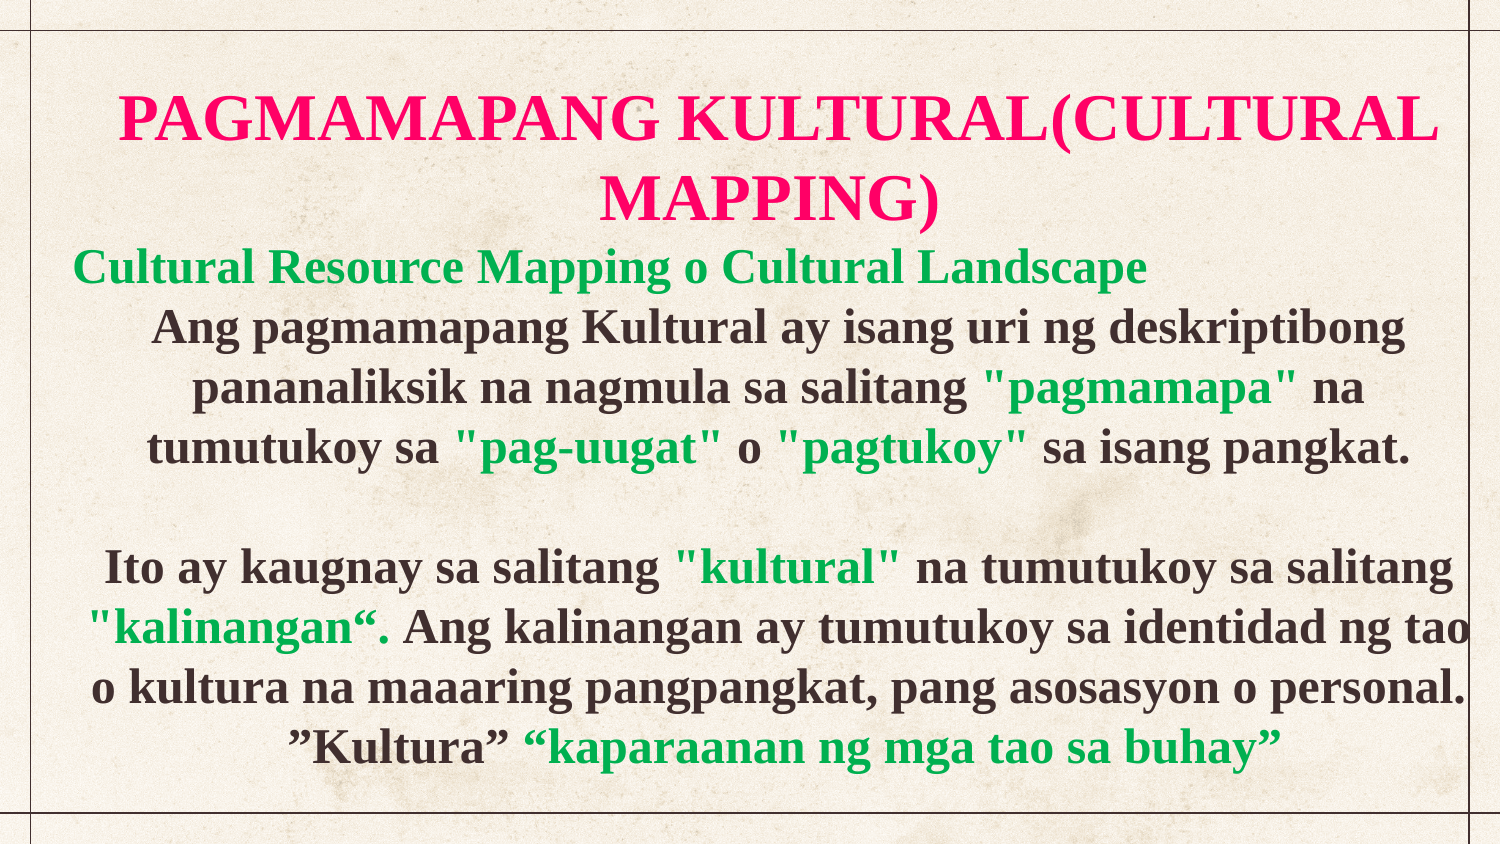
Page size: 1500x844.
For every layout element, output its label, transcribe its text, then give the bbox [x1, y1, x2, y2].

text_box PAGMAMAPANG KULTURAL(CULTURAL MAPPING) Cultural Resource Mapping o Cultural Landscape Ang pagmamapang Kultural ay isang uri ng deskriptibong pananaliksik na nagmula sa salitang "pagmamapa" na tumutukoy sa "pag-uugat" o "pagtukoy" sa isang pangkat. Ito ay kaugnay sa salitang "kultural" na tumutukoy sa salitang "kalinangan“. Ang kalinangan ay tumutukoy sa identidad ng tao o kultura na maaaring pangpangkat, pang asosasyon o personal. ”Kultura” “kaparaanan ng mga tao sa buhay” [57, 66, 1500, 817]
